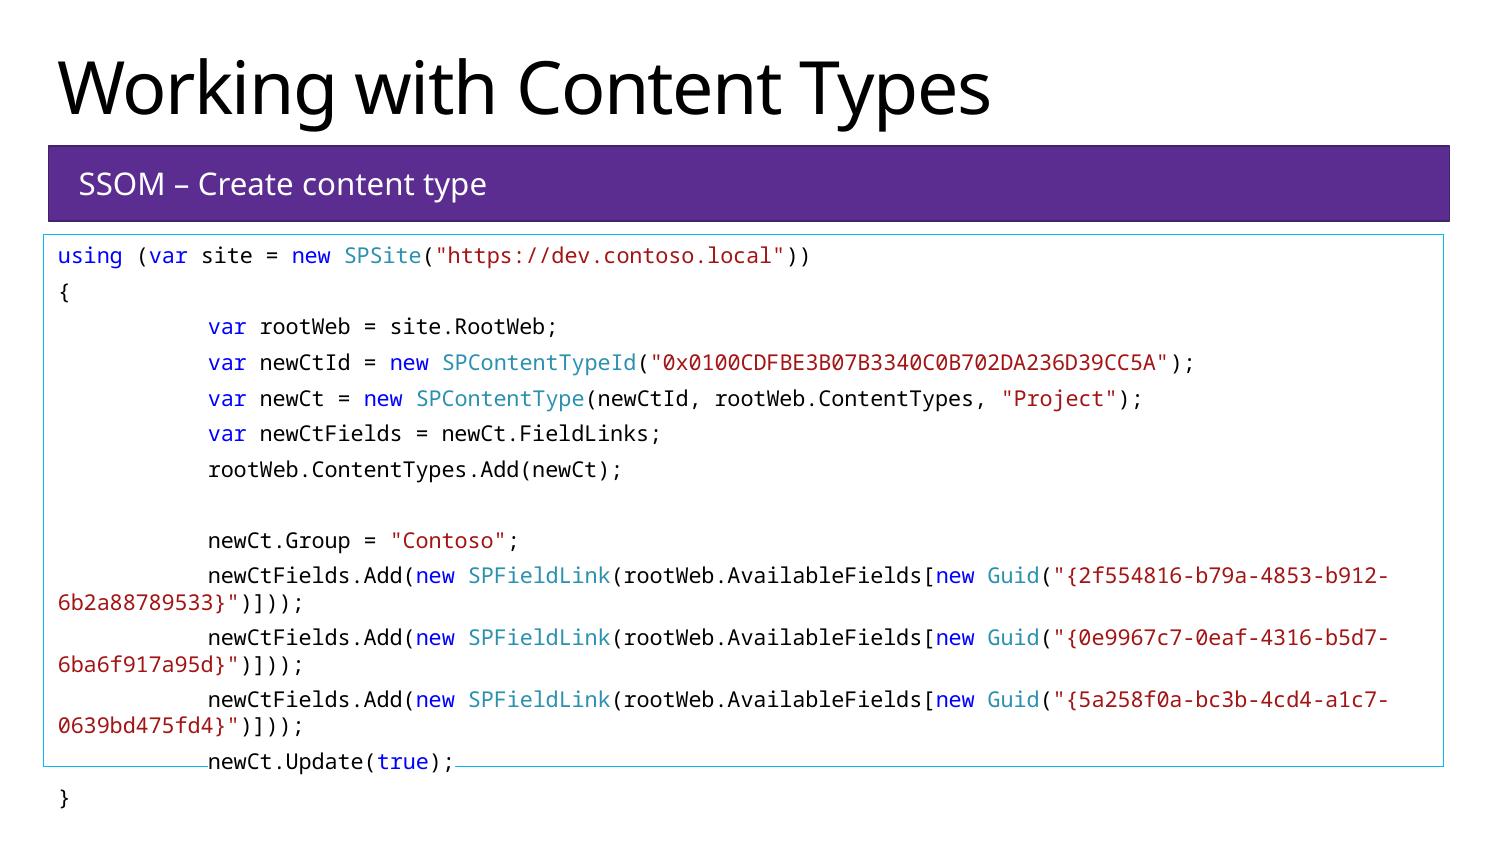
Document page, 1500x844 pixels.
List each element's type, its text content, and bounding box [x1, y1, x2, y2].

text_box [50, 222, 1450, 790]
title Working with Content Types [33, 35, 1468, 147]
text_box SSOM – Create content type [48, 145, 1450, 222]
text_box using (var site = new SPSite("https://dev.contoso.local")) { var rootWeb = site.RootWeb; var newCtId = new SPContentTypeId("0x0100CDFBE3B07B3340C0B702DA236D39CC5A"); var newCt = new SPContentType(newCtId, rootWeb.ContentTypes, "Project"); var newCtFields = newCt.FieldLinks; rootWeb.ContentTypes.Add(newCt); newCt.Group = "Contoso"; newCtFields.Add(new SPFieldLink(rootWeb.AvailableFields[new Guid("{2f554816-b79a-4853-b912-6b2a88789533}")])); newCtFields.Add(new SPFieldLink(rootWeb.AvailableFields[new Guid("{0e9967c7-0eaf-4316-b5d7-6ba6f917a95d}")])); newCtFields.Add(new SPFieldLink(rootWeb.AvailableFields[new Guid("{5a258f0a-bc3b-4cd4-a1c7-0639bd475fd4}")])); newCt.Update(true); } [43, 234, 1444, 767]
